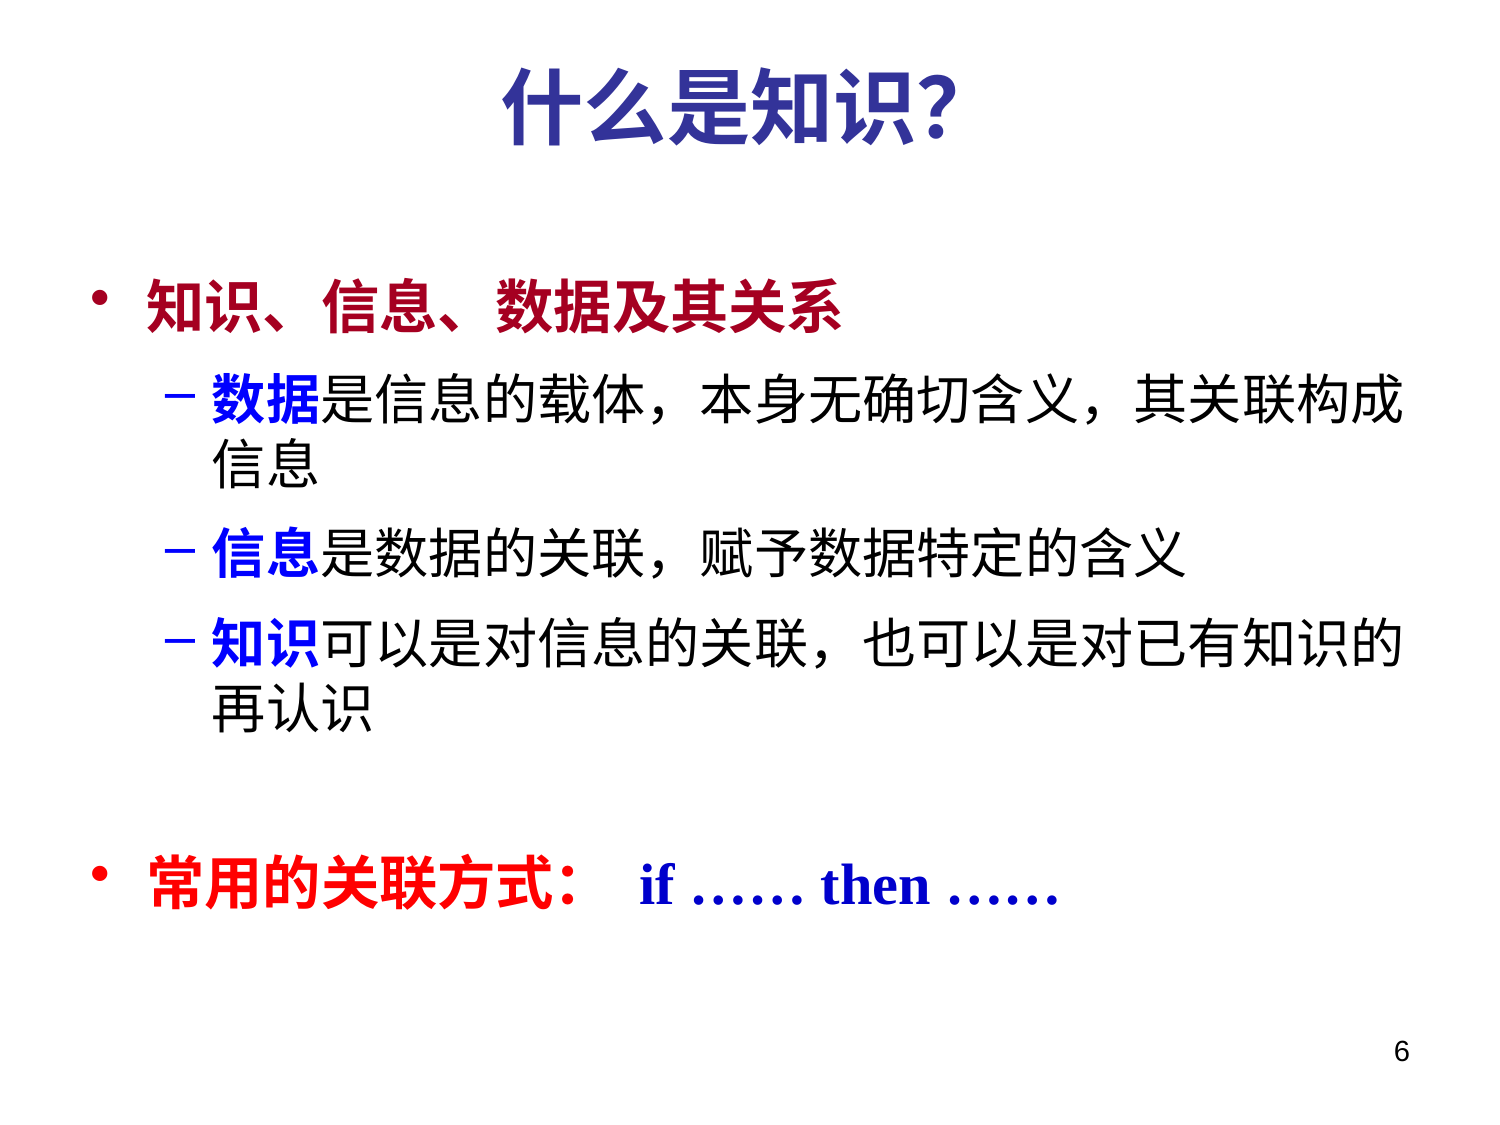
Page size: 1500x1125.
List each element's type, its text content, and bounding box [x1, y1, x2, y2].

list 知识、信息、数据及其关系 数据是信息的载体，本身无确切含义，其关联构成信息 信息是数据的关联，赋予数据特定的含义 知识可以是对信息的关联，也可以是对已有知识的再认识 常用的关联方式： if …… then …… [75, 262, 1425, 1005]
slide_number 6 [1074, 1024, 1425, 1103]
text_box 什么是知识？ [49, 24, 1451, 186]
